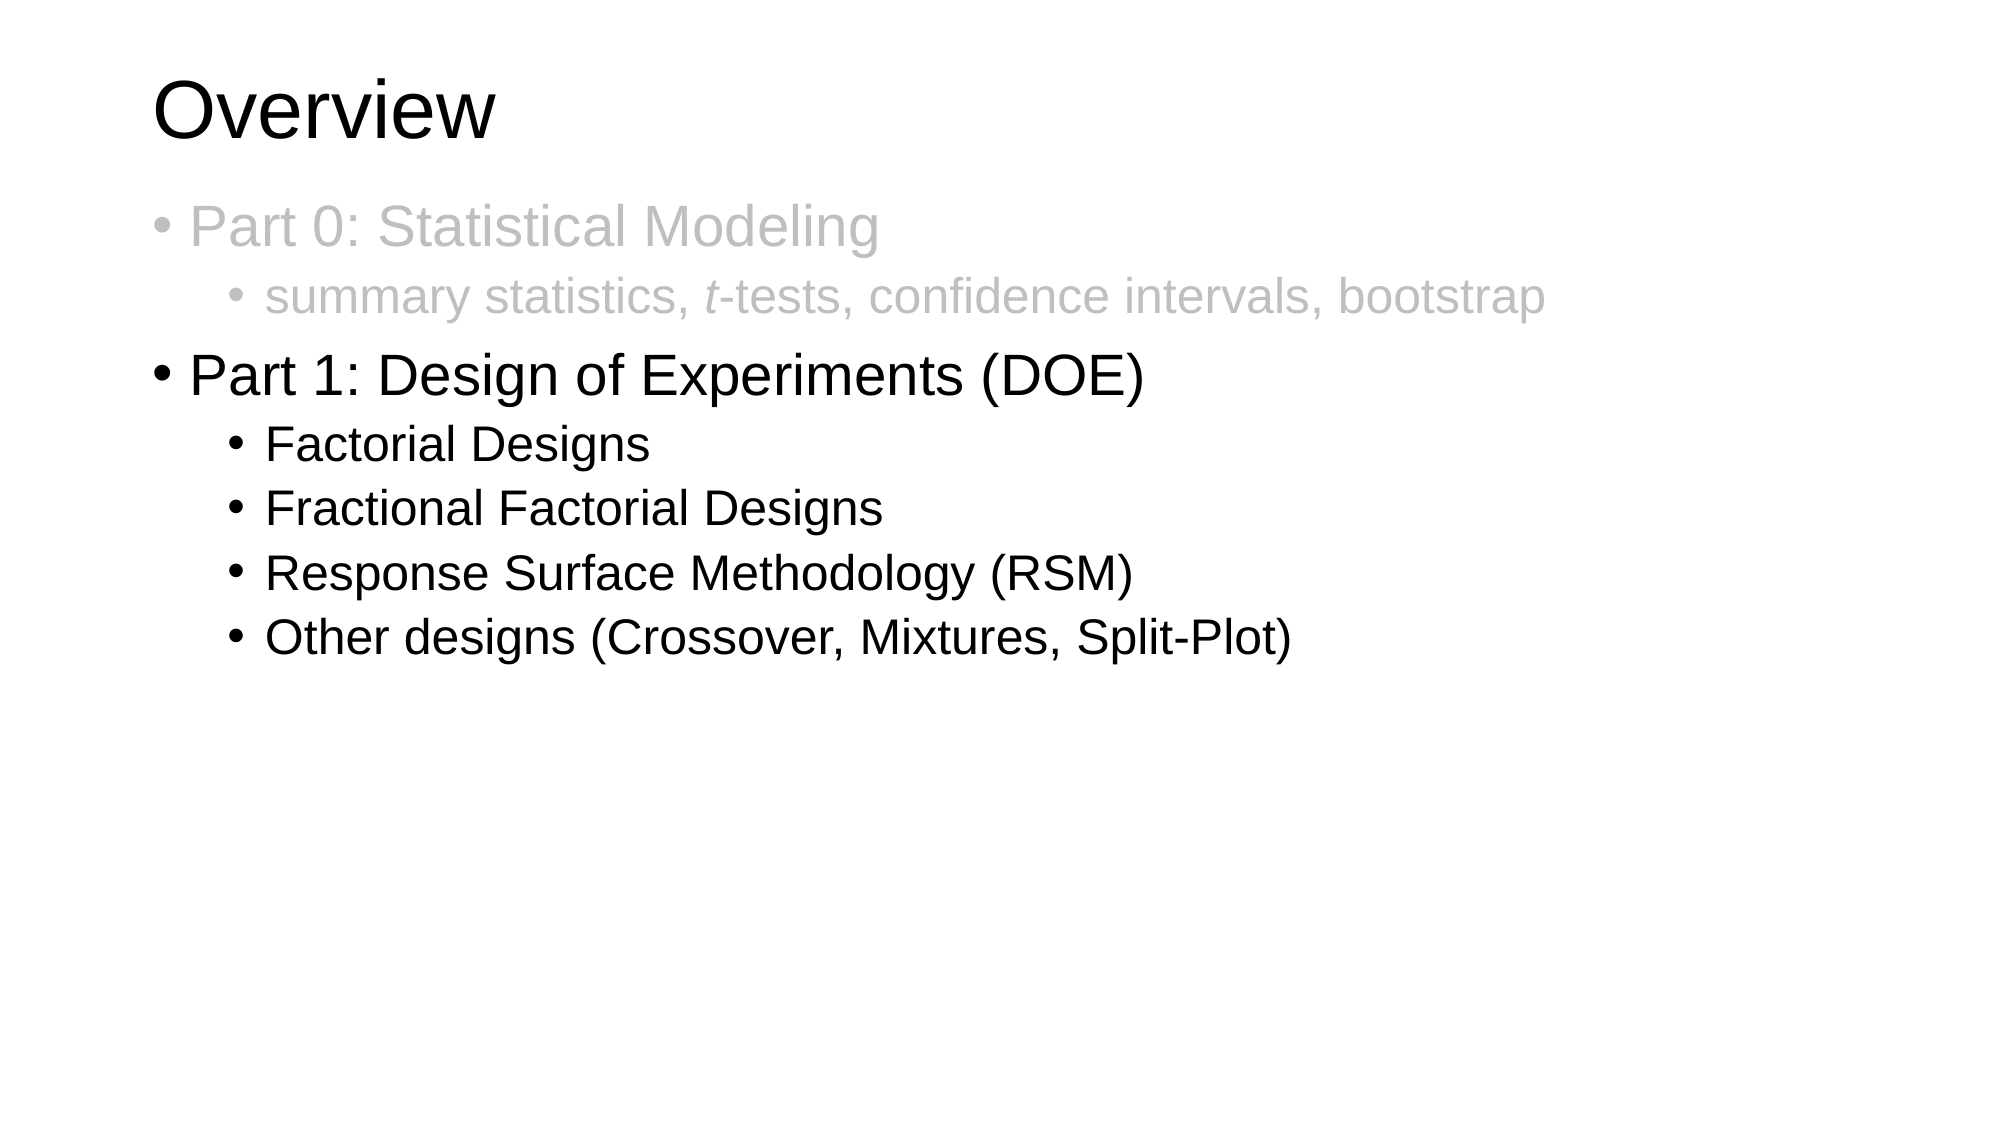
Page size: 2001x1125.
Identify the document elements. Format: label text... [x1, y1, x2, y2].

title Overview [137, 59, 1863, 165]
list Part 0: Statistical Modeling summary statistics, t-tests, confidence intervals, bootstrap Part 1: Design of Experiments (DOE) Factorial Designs Fractional Factorial Designs Response Surface Methodology (RSM) Other designs (Crossover, Mixtures, Split-Plot) [137, 189, 1863, 1014]
